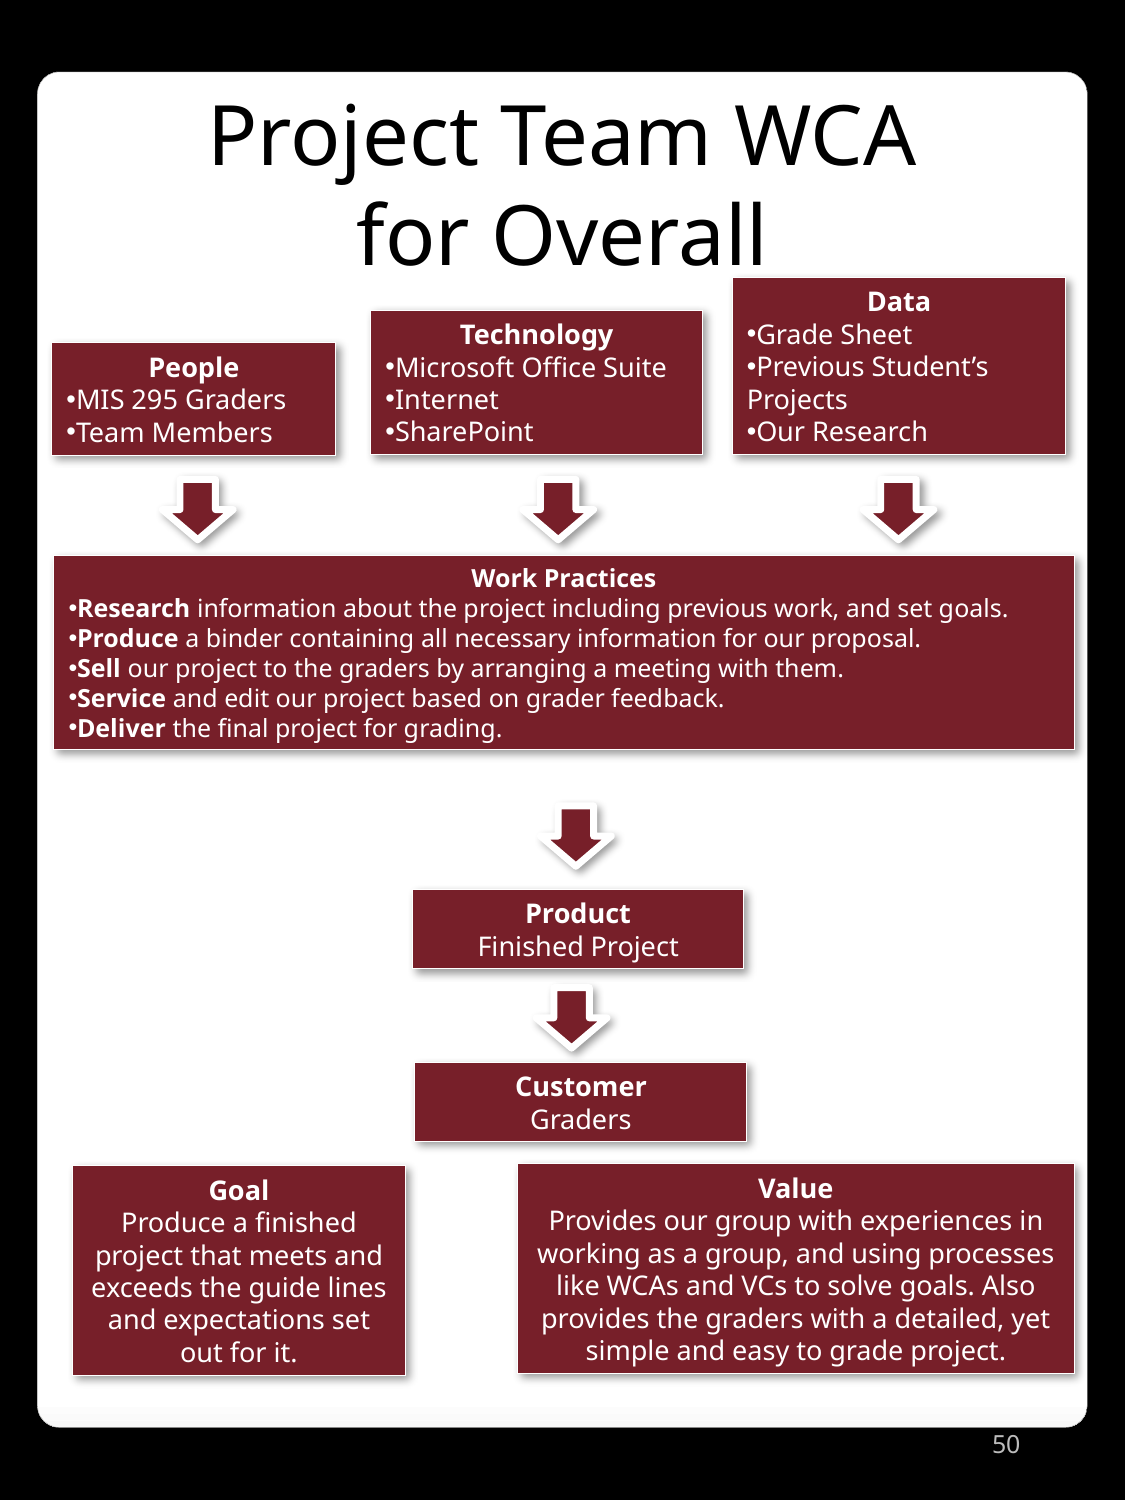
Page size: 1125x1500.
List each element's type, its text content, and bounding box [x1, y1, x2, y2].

text_box [859, 475, 938, 544]
text_box [532, 984, 611, 1052]
text_box People MIS 295 Graders Team Members [51, 342, 336, 456]
text_box Data Grade Sheet Previous Student’s Projects Our Research [732, 277, 1066, 455]
text_box Technology Microsoft Office Suite Internet SharePoint [370, 310, 703, 455]
text_box Project Team WCA for Overall [37, 74, 1088, 290]
text_box Value Provides our group with experiences in working as a group, and using processes like WCAs and VCs to solve goals. Also provides the graders with a detailed, yet simple and easy to grade project. [517, 1163, 1075, 1374]
text_box [519, 475, 598, 544]
text_box Goal Produce a finished project that meets and exceeds the guide lines and expectations set out for it. [72, 1165, 406, 1376]
text_box Work Practices Research information about the project including previous work, and set goals. Produce a binder containing all necessary information for our proposal. Sell our project to the graders by arranging a meeting with them. Service and edit our project based on grader feedback. Deliver the final project for grading. [53, 555, 1075, 750]
text_box [158, 475, 237, 544]
text_box [537, 802, 615, 870]
slide_number 50 [935, 1420, 1078, 1500]
text_box Product Finished Project [412, 889, 744, 969]
text_box Customer Graders [414, 1062, 747, 1142]
